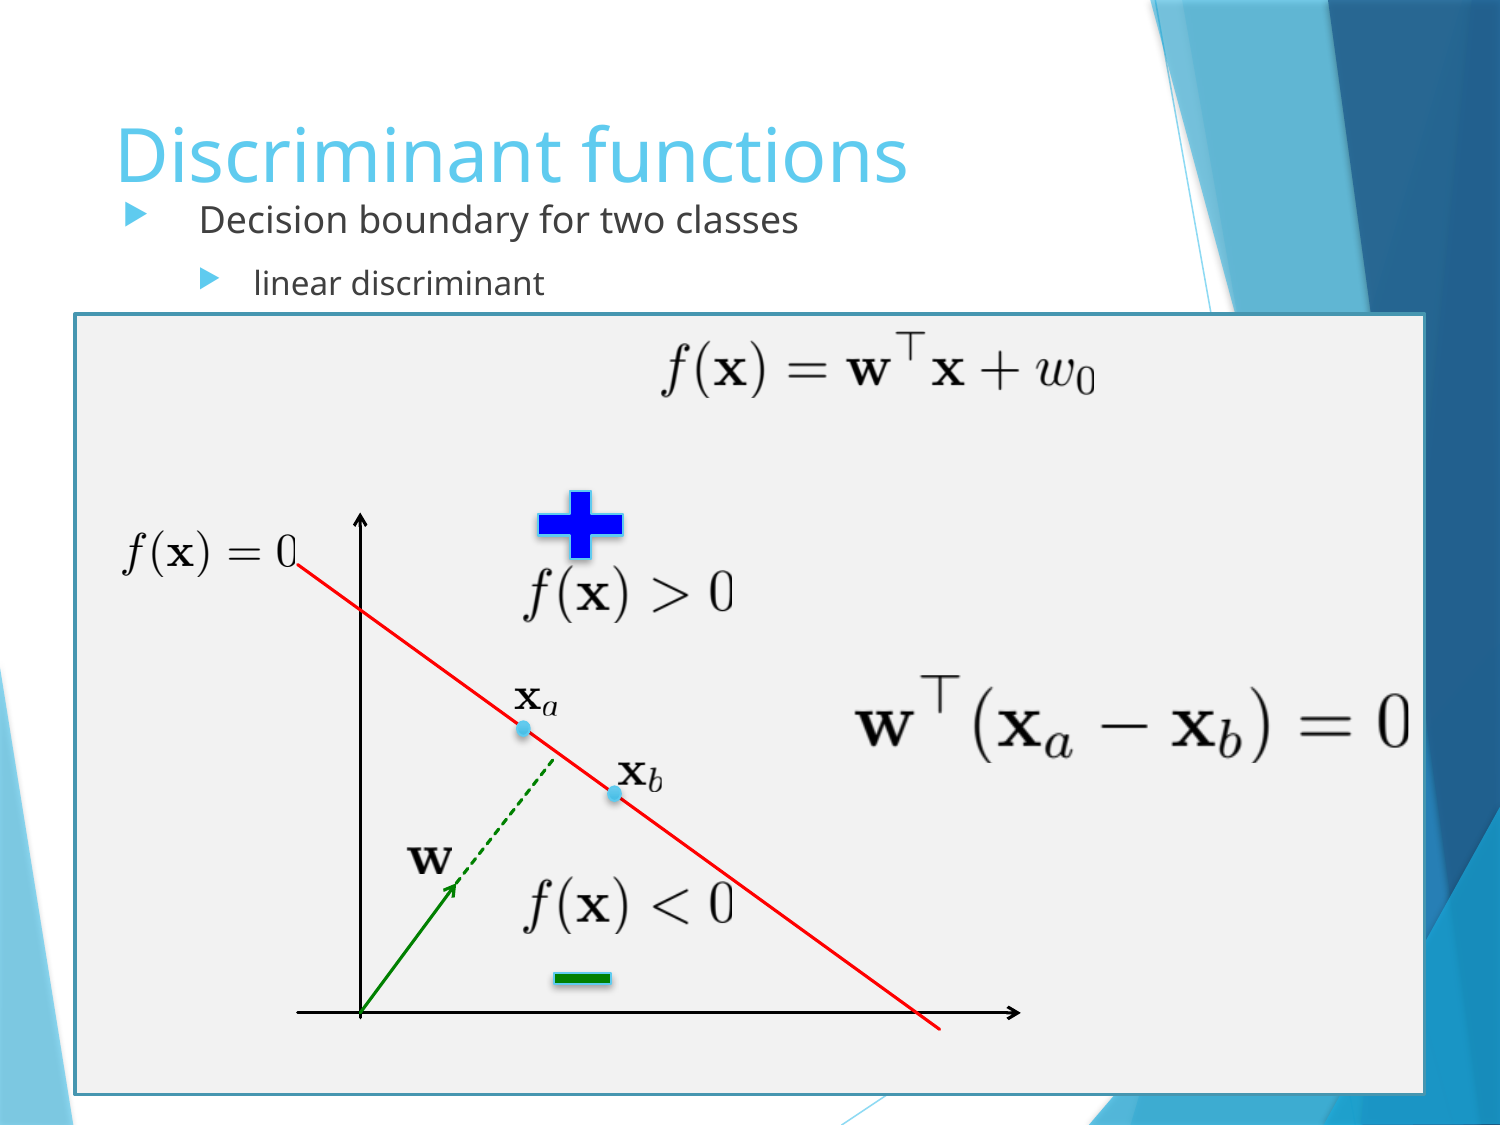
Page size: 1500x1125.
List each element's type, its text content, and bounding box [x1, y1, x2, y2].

picture [405, 846, 453, 875]
picture [521, 564, 733, 623]
text_box [402, 849, 452, 882]
picture [617, 761, 663, 792]
picture [659, 331, 1095, 398]
picture [521, 875, 733, 935]
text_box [359, 882, 457, 1014]
picture [121, 528, 296, 578]
picture [853, 674, 1409, 763]
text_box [297, 563, 941, 1030]
picture [513, 687, 558, 716]
text_box [537, 490, 624, 560]
text_box [73, 312, 1426, 1096]
text_box [293, 877, 1009, 1036]
list Decision boundary for two classes linear discriminant [107, 188, 1209, 877]
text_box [455, 754, 558, 884]
title Discriminant functions [99, 99, 1142, 317]
